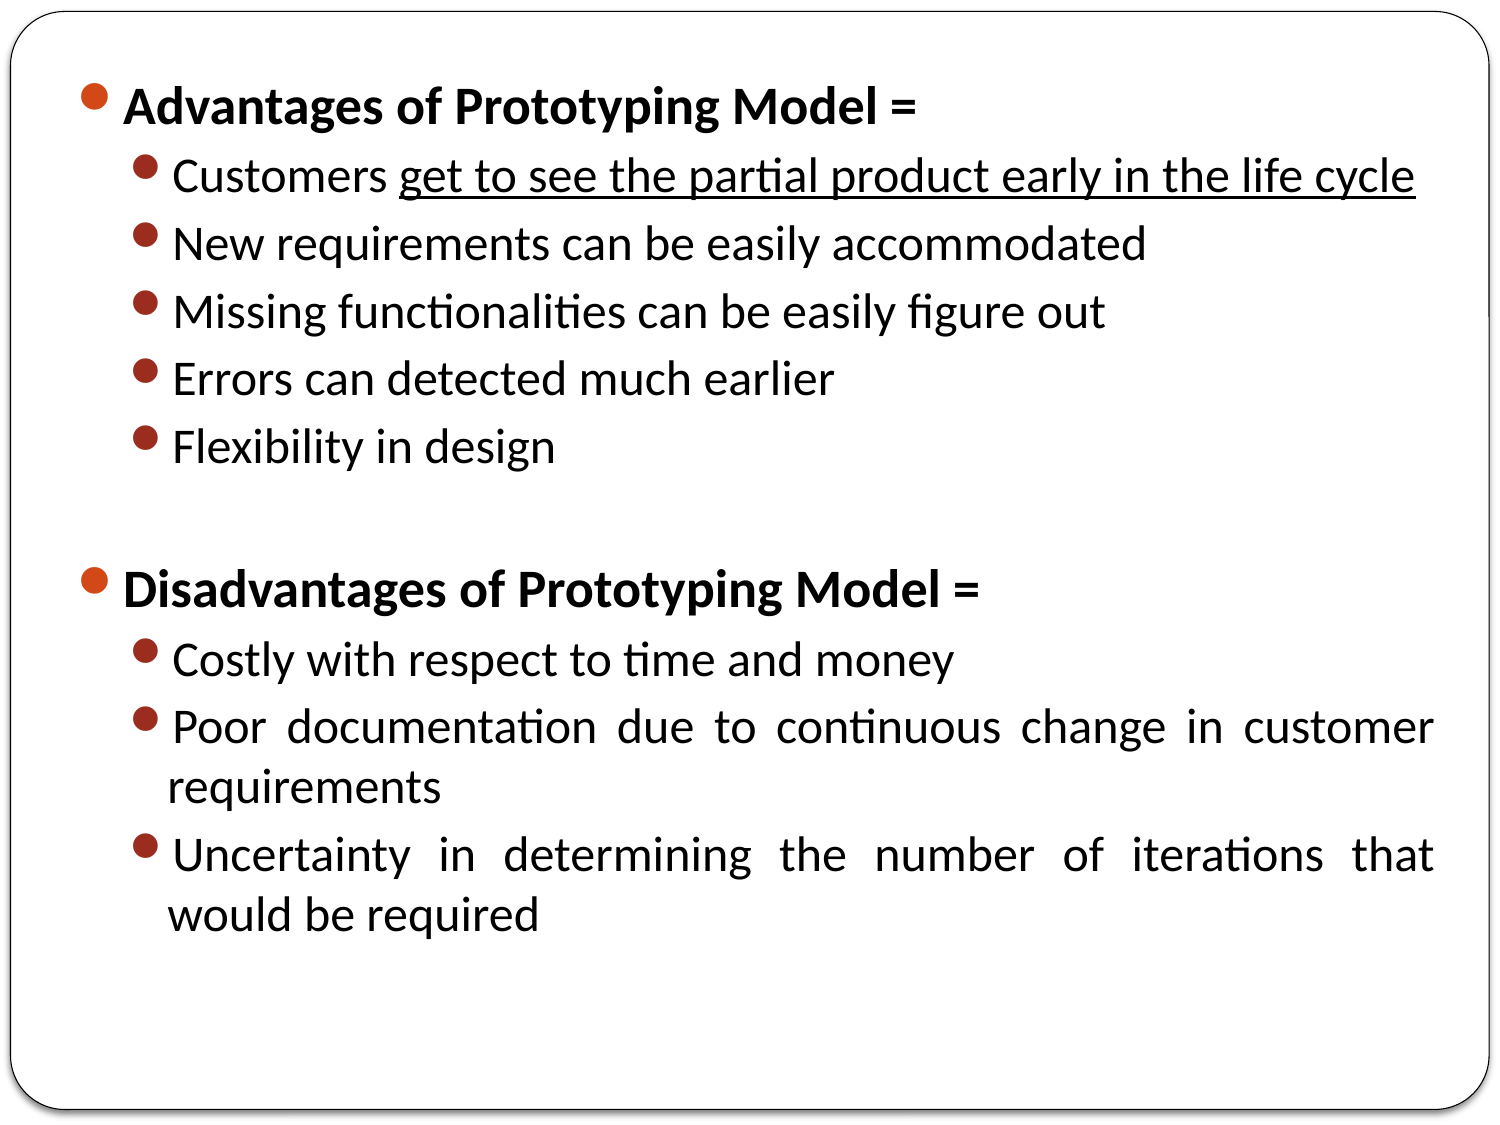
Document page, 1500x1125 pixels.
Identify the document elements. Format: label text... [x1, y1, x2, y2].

list Advantages of Prototyping Model = Customers get to see the partial product early in the life cycle New requirements can be easily accommodated Missing functionalities can be easily figure out Errors can detected much earlier Flexibility in design Disadvantages of Prototyping Model = Costly with respect to time and money Poor documentation due to continuous change in customer requirements Uncertainty in determining the number of iterations that would be required [62, 62, 1450, 1075]
